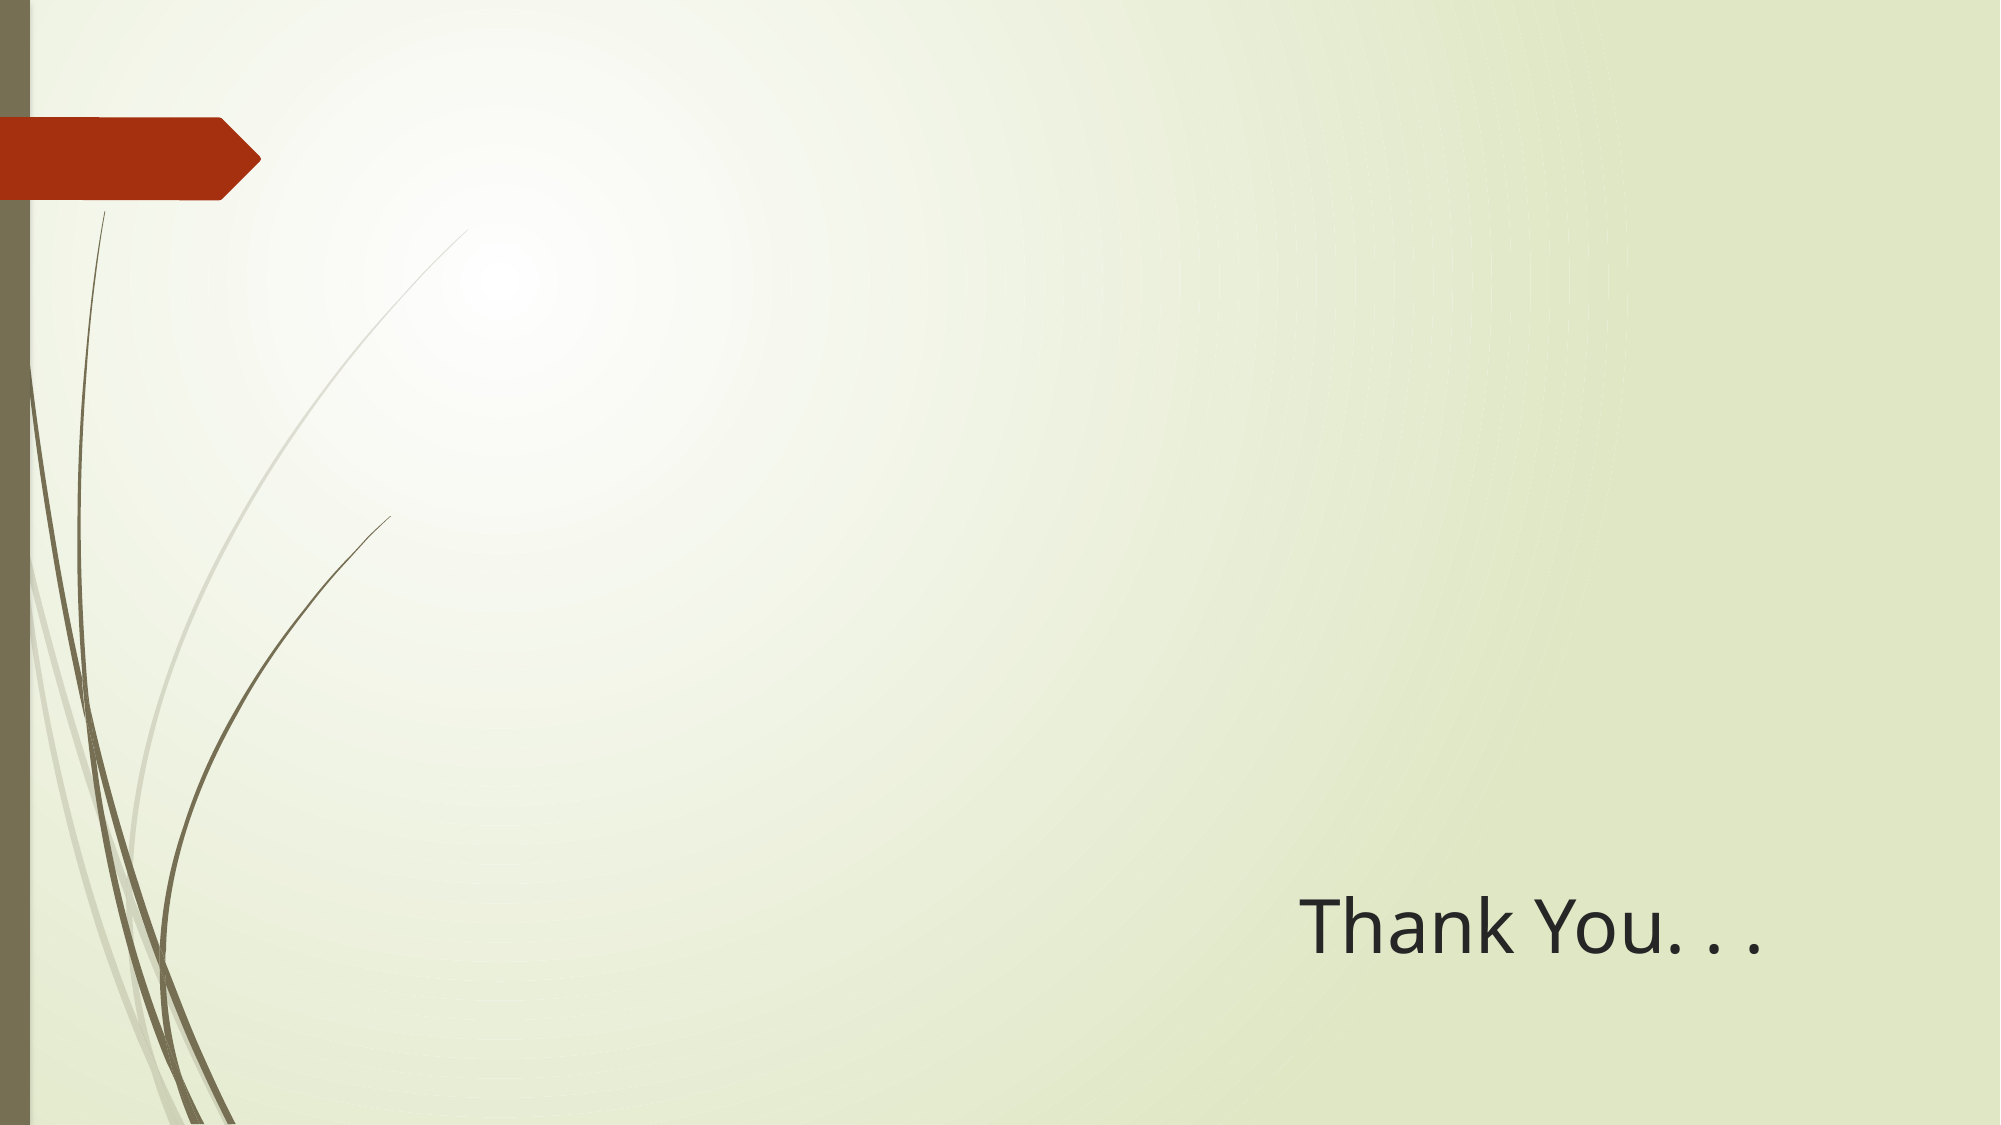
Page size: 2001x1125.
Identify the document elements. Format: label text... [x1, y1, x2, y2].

title Thank You. . . [1284, 870, 1878, 1081]
